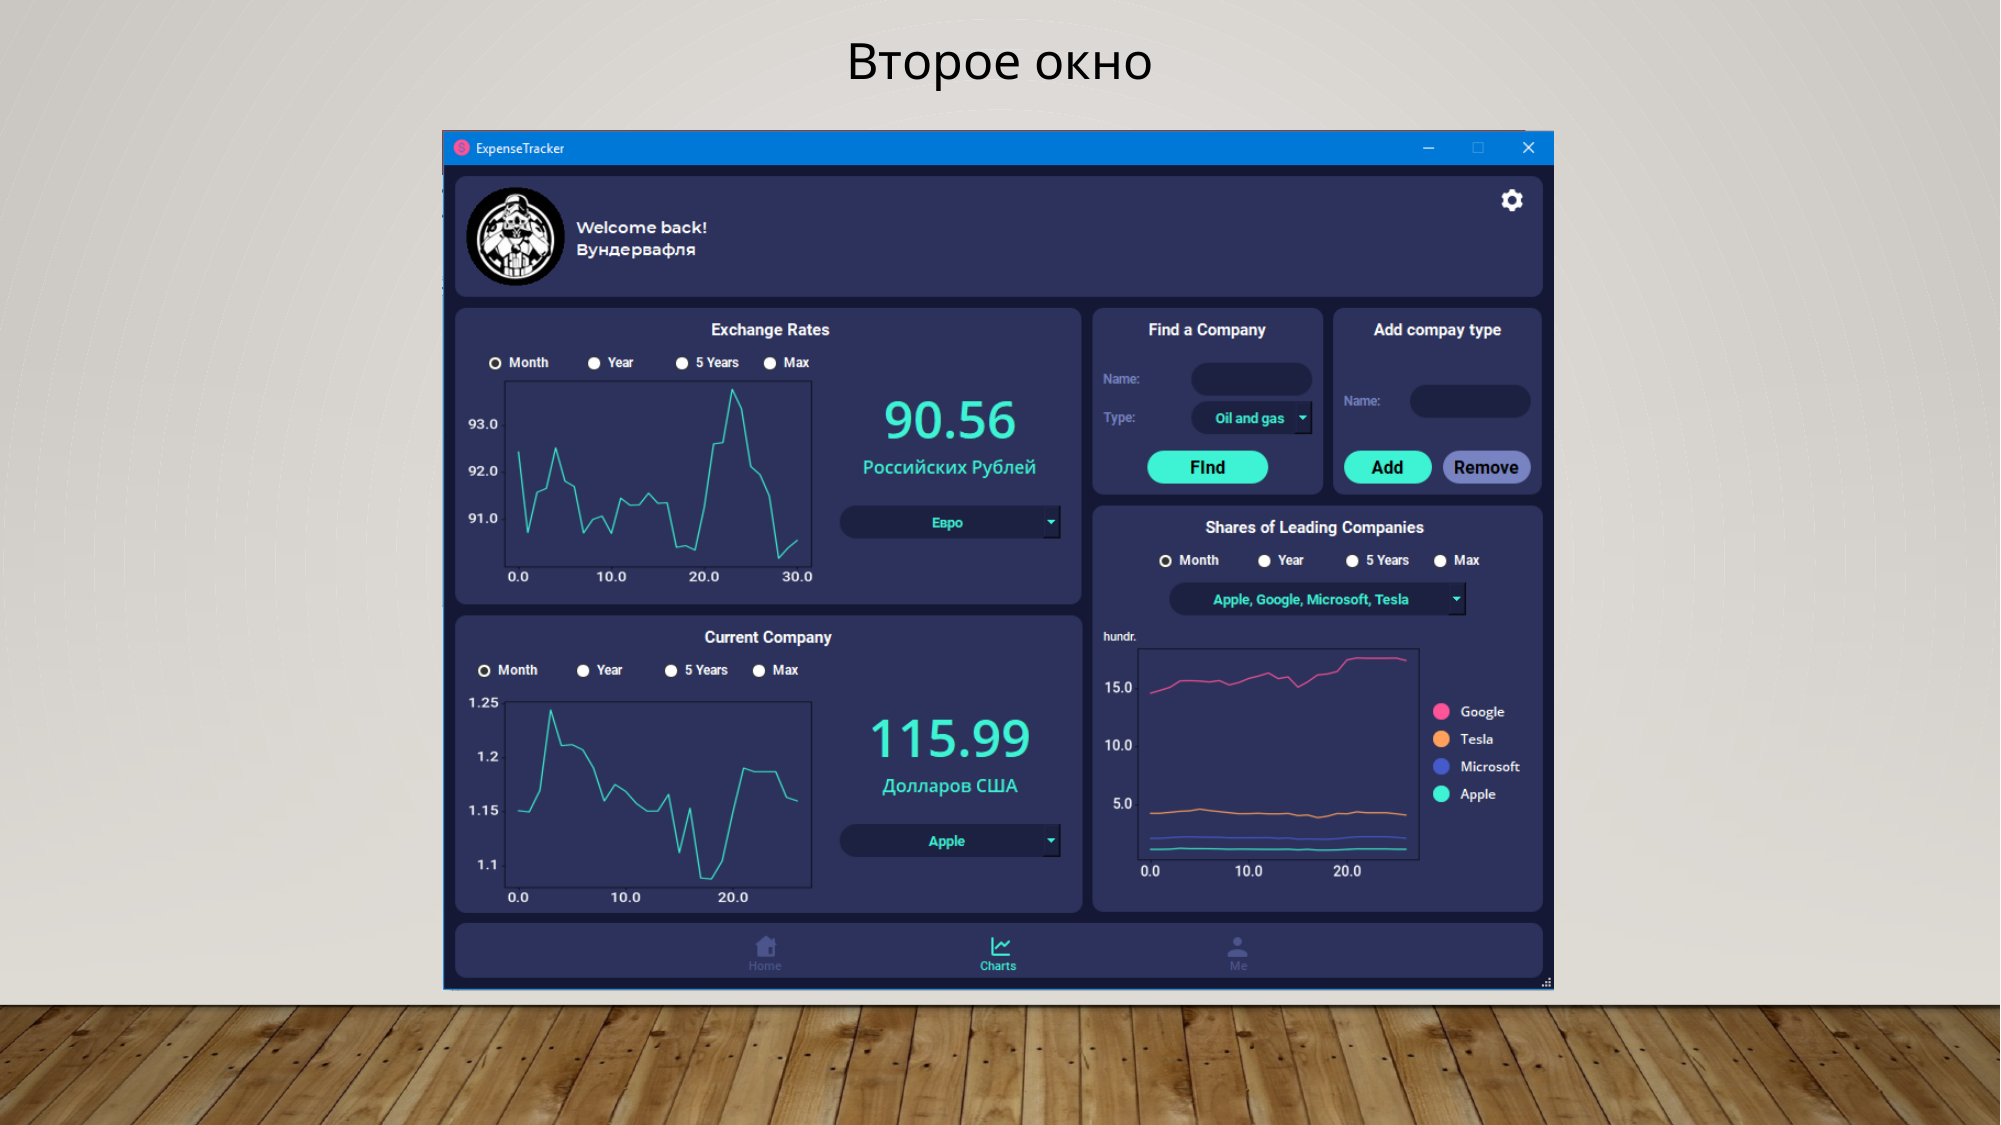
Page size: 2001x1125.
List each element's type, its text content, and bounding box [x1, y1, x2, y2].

picture [0, 1005, 2000, 1125]
text_box Второе окно [0, 22, 2000, 98]
picture [442, 129, 1554, 992]
